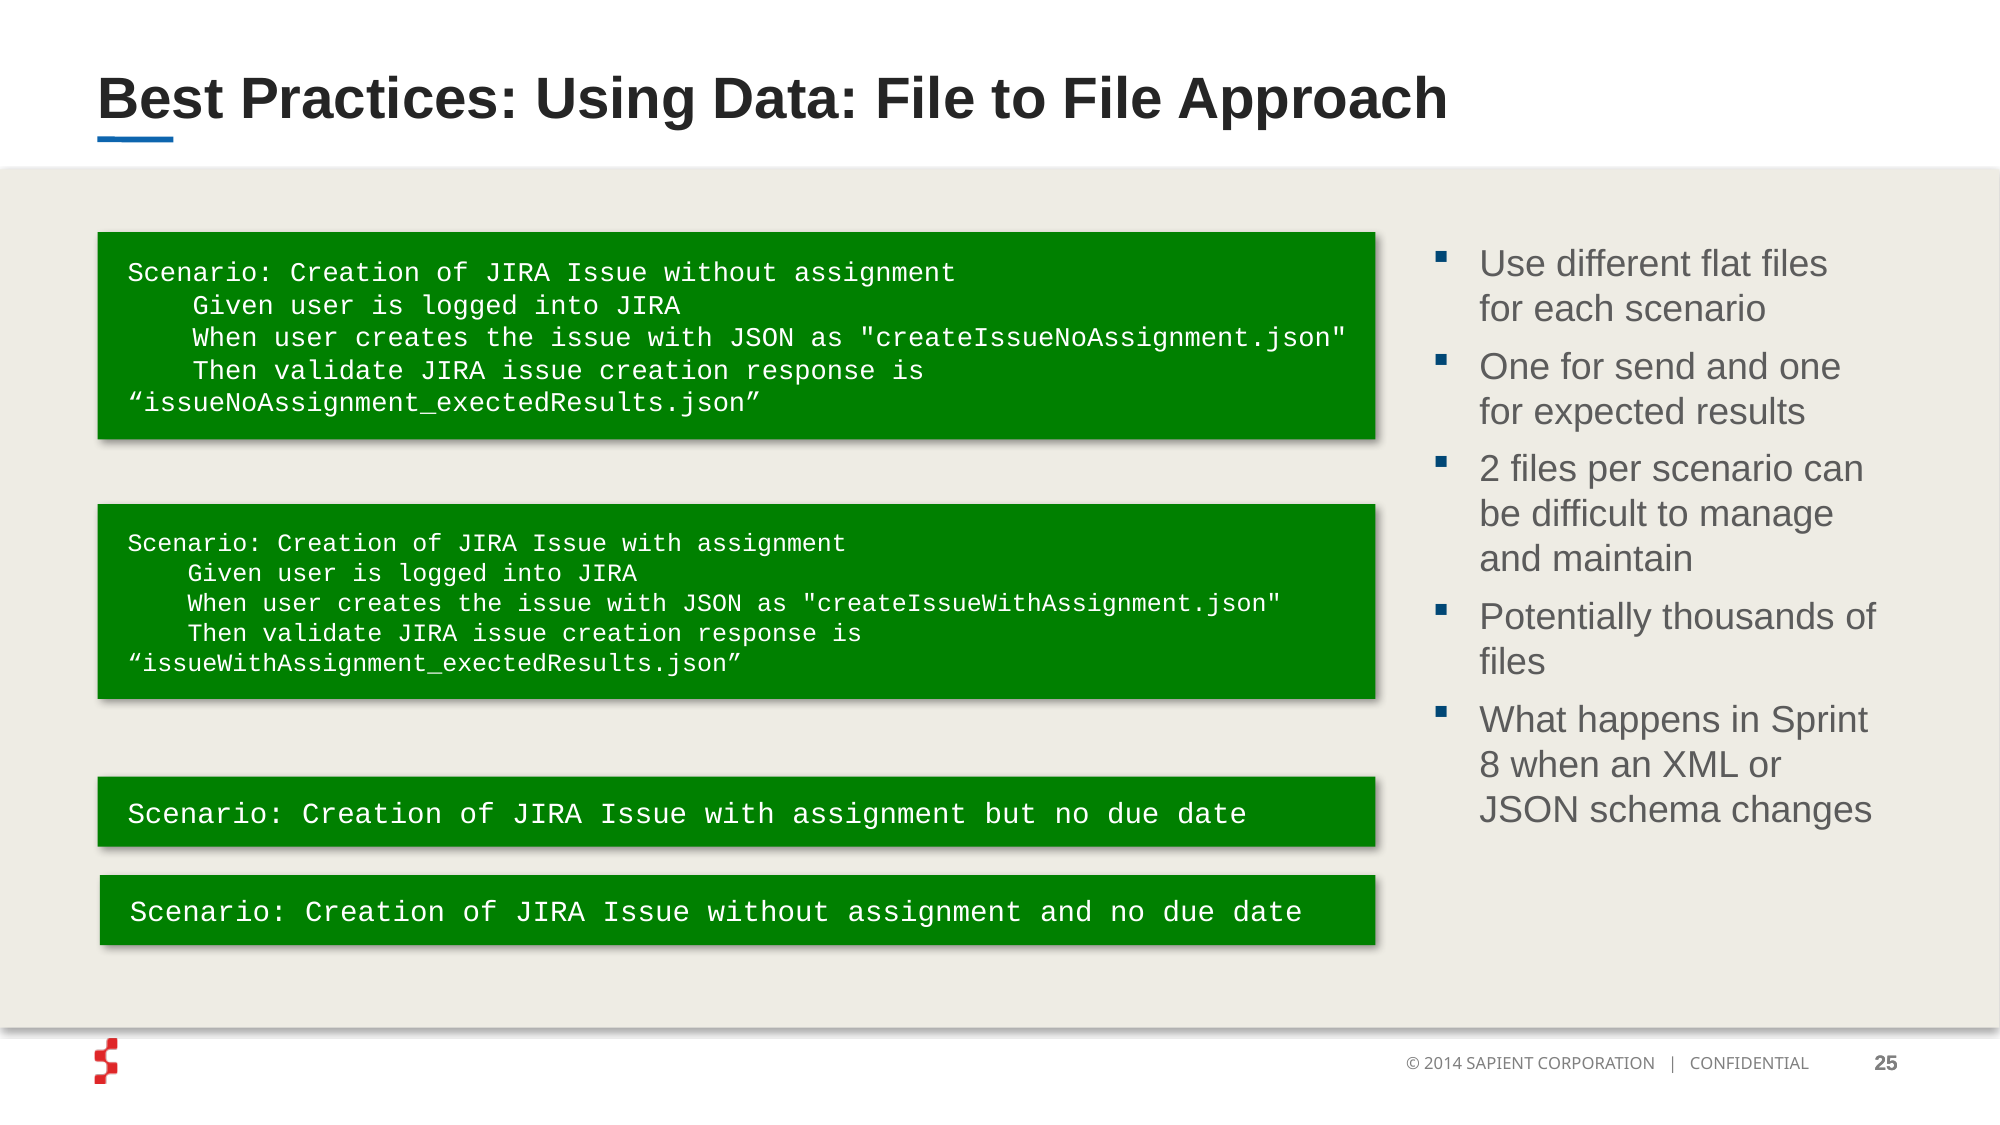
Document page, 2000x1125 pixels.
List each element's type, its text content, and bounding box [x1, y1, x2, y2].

text_box Scenario: Creation of JIRA Issue with assignment Given user is logged into JIRA When user creates the issue with JSON as "createIssueWithAssignment.json" Then validate JIRA issue creation response is “issueWithAssignment_exectedResults.json” [97, 504, 1376, 699]
text_box [0, 169, 2000, 1029]
title Best Practices: Using Data: File to File Approach [97, 44, 1897, 138]
text_box Scenario: Creation of JIRA Issue without assignment Given user is logged into JIRA When user creates the issue with JSON as "createIssueNoAssignment.json" Then validate JIRA issue creation response is “issueNoAssignment_exectedResults.json” [97, 232, 1376, 440]
text_box Scenario: Creation of JIRA Issue without assignment and no due date [99, 875, 1376, 946]
text_box Use different flat files for each scenario One for send and one for expected results 2 files per scenario can be difficult to manage and maintain Potentially thousands of files What happens in Sprint 8 when an XML or JSON schema changes [1417, 232, 1897, 1067]
text_box Scenario: Creation of JIRA Issue with assignment but no due date [97, 776, 1376, 847]
